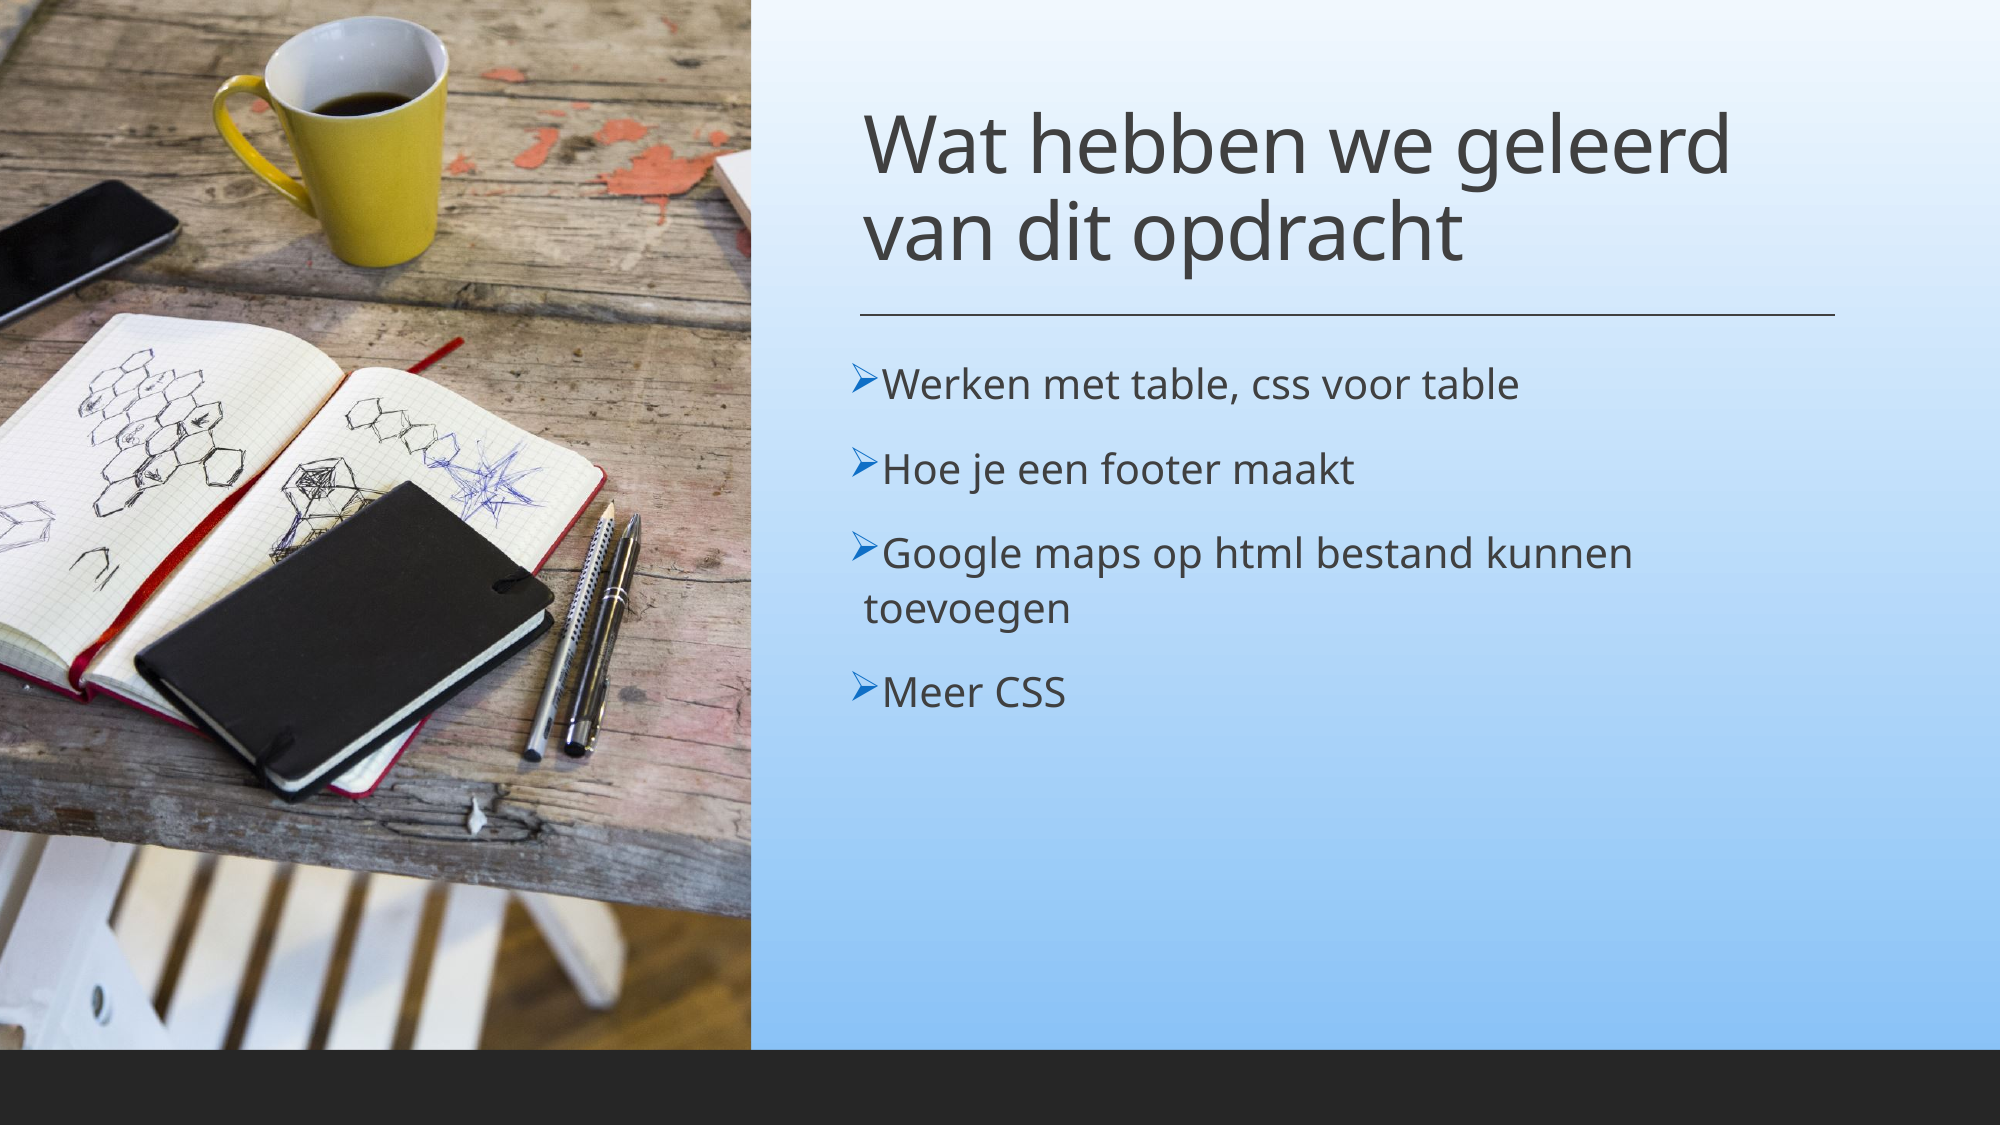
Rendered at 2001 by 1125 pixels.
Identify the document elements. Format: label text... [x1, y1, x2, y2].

text_box [0, 1049, 2000, 1125]
picture [0, 0, 752, 1051]
list Werken met table, css voor table Hoe je een footer maakt Google maps op html bestand kunnen toevoegen Meer CSS [848, 345, 1830, 963]
text_box [759, 0, 2000, 1049]
title Wat hebben we geleerd van dit opdracht [848, 47, 1830, 285]
